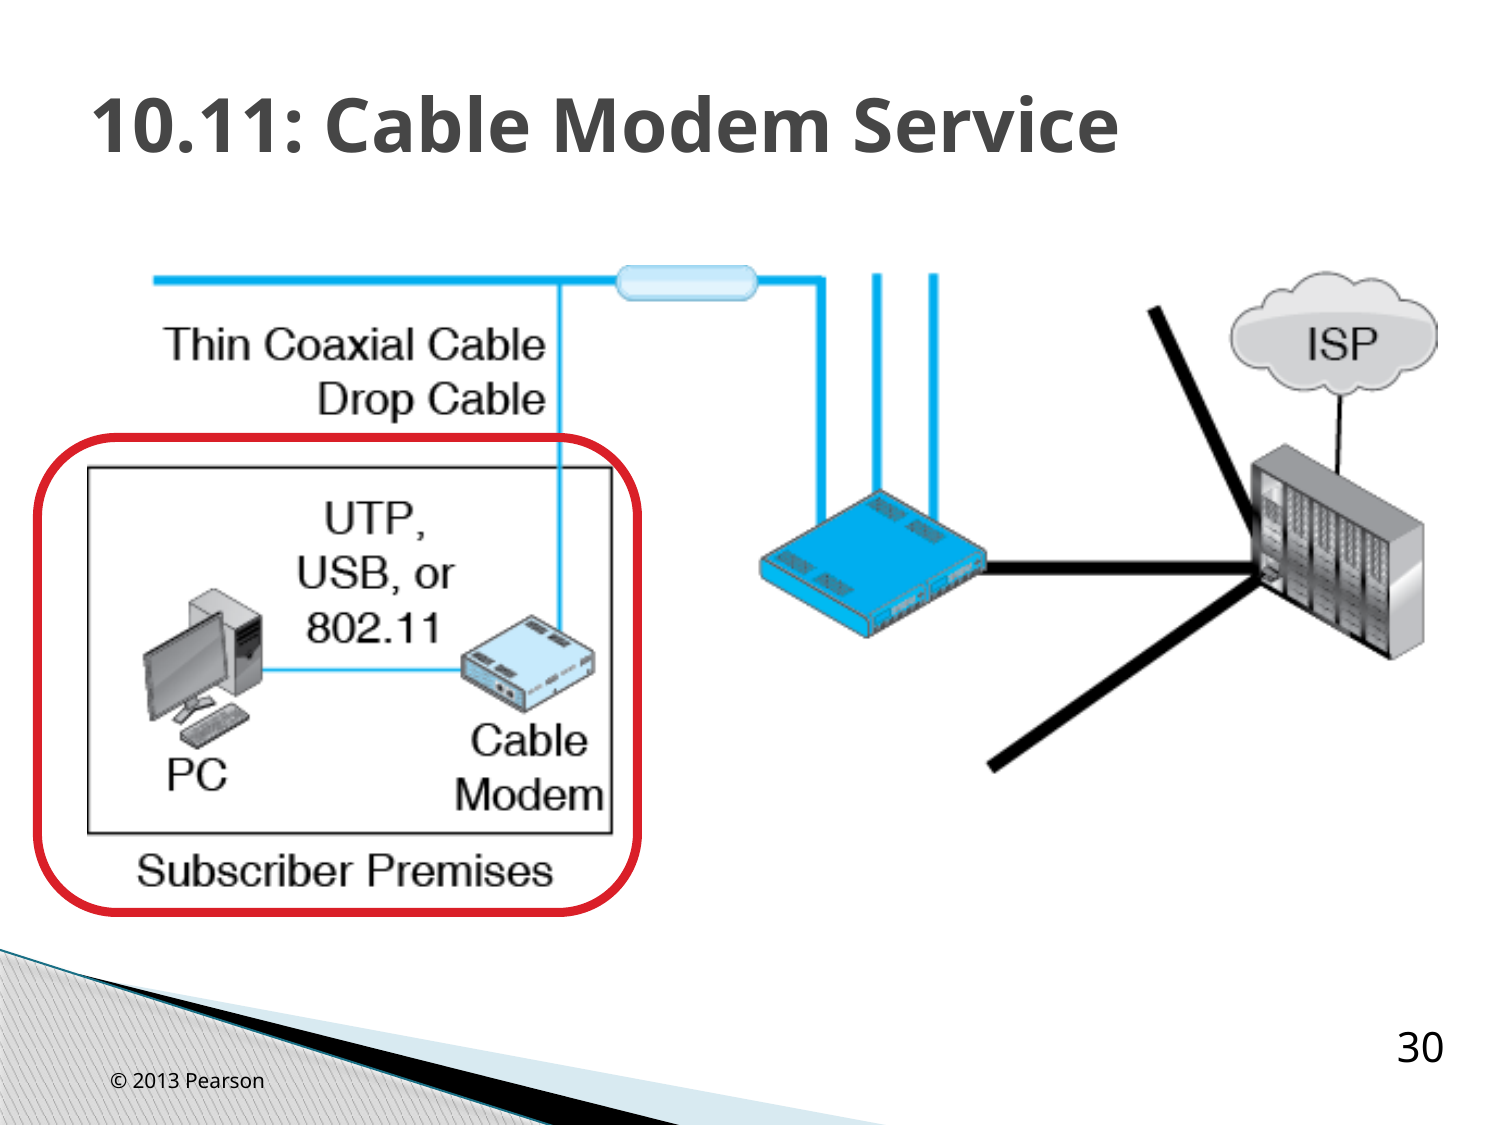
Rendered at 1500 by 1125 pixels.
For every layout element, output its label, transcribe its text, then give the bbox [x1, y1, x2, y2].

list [87, 264, 1438, 901]
slide_number 30 [1362, 1025, 1460, 1085]
title 10.11: Cable Modem Service [75, 45, 1425, 200]
text_box [32, 440, 587, 917]
footer © 2013 Pearson [75, 1051, 300, 1100]
